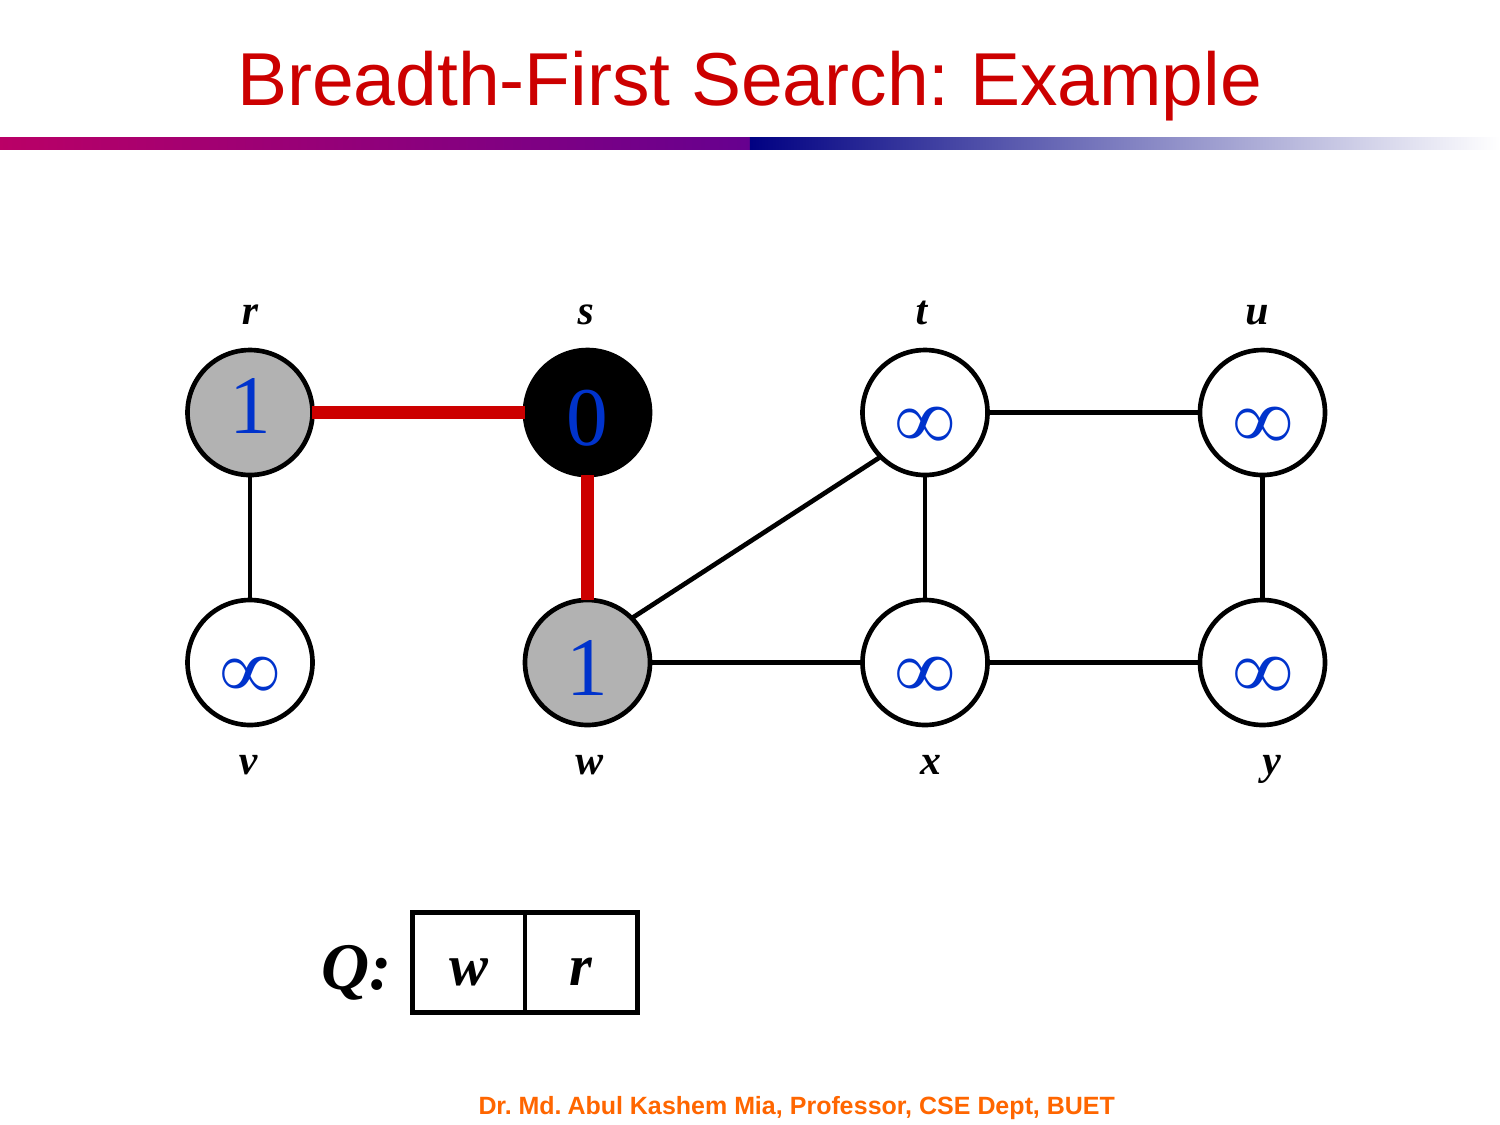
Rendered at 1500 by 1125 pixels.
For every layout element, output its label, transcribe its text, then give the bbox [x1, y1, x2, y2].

title Breadth-First Search: Example [75, 37, 1425, 114]
text_box u [1230, 275, 1284, 340]
text_box y [1247, 725, 1296, 790]
text_box  [862, 600, 988, 725]
text_box  [862, 350, 988, 475]
text_box 1 [525, 600, 650, 725]
text_box r [525, 912, 638, 1013]
text_box Q: [300, 912, 413, 1013]
text_box r [227, 275, 273, 340]
text_box  [1200, 600, 1326, 725]
text_box s [562, 275, 609, 340]
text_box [631, 458, 881, 617]
text_box t [900, 275, 942, 340]
text_box  [187, 600, 313, 725]
text_box 0 [525, 350, 651, 475]
text_box w [560, 725, 619, 790]
text_box  [1200, 350, 1326, 475]
text_box w [413, 912, 525, 1013]
text_box x [905, 725, 956, 790]
text_box v [224, 725, 273, 790]
text_box 1 [187, 350, 313, 475]
